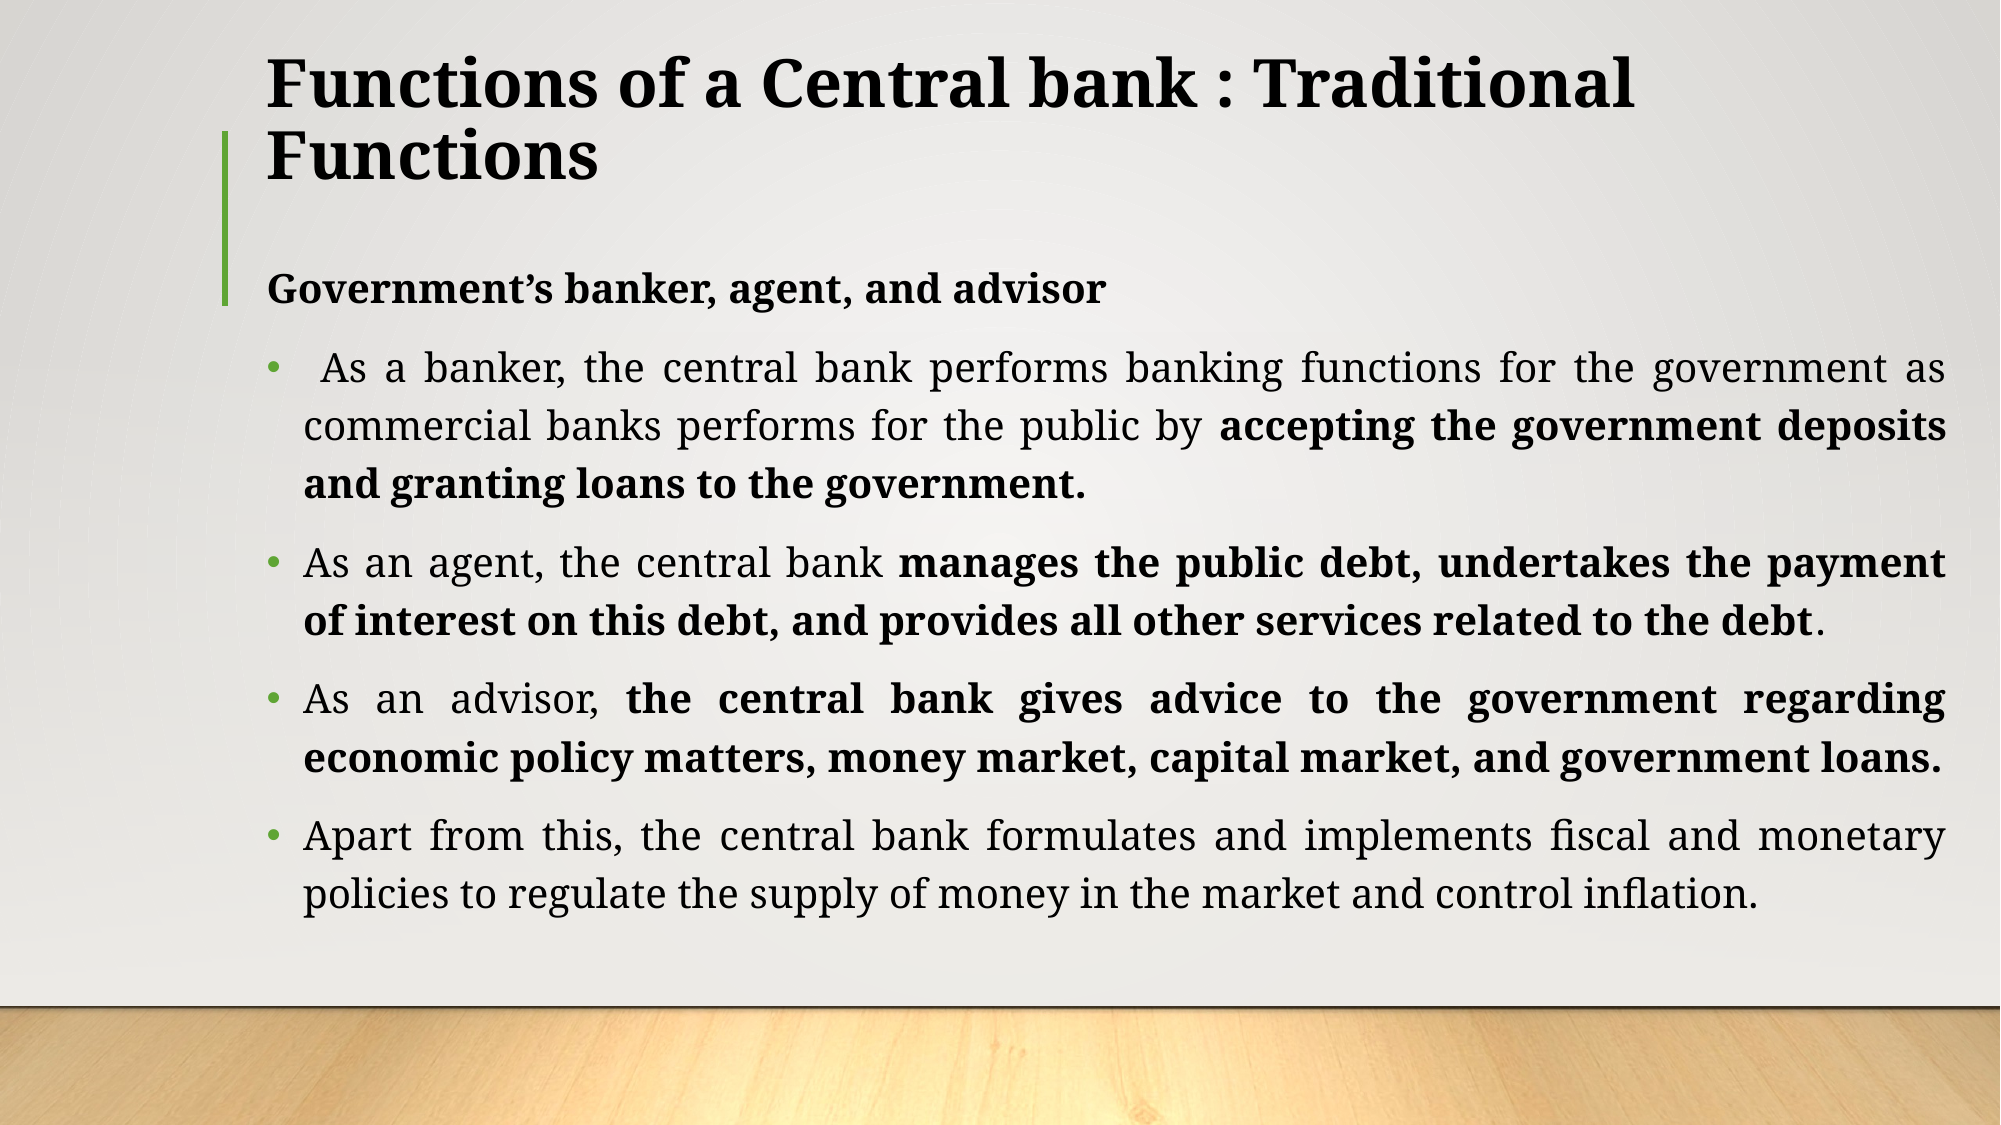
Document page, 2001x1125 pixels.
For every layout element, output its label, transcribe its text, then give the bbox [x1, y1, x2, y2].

picture [0, 1006, 2000, 1125]
title Functions of a Central bank : Traditional Functions [251, 28, 1937, 202]
list Government’s banker, agent, and advisor As a banker, the central bank performs banking functions for the government as commercial banks performs for the public by accepting the government deposits and granting loans to the government. As an agent, the central bank manages the public debt, undertakes the payment of interest on this debt, and provides all other services related to the debt. As an advisor, the central bank gives advice to the government regarding economic policy matters, money market, capital market, and government loans. Apart from this, the central bank formulates and implements fiscal and monetary policies to regulate the supply of money in the market and control inflation. [251, 246, 1964, 934]
